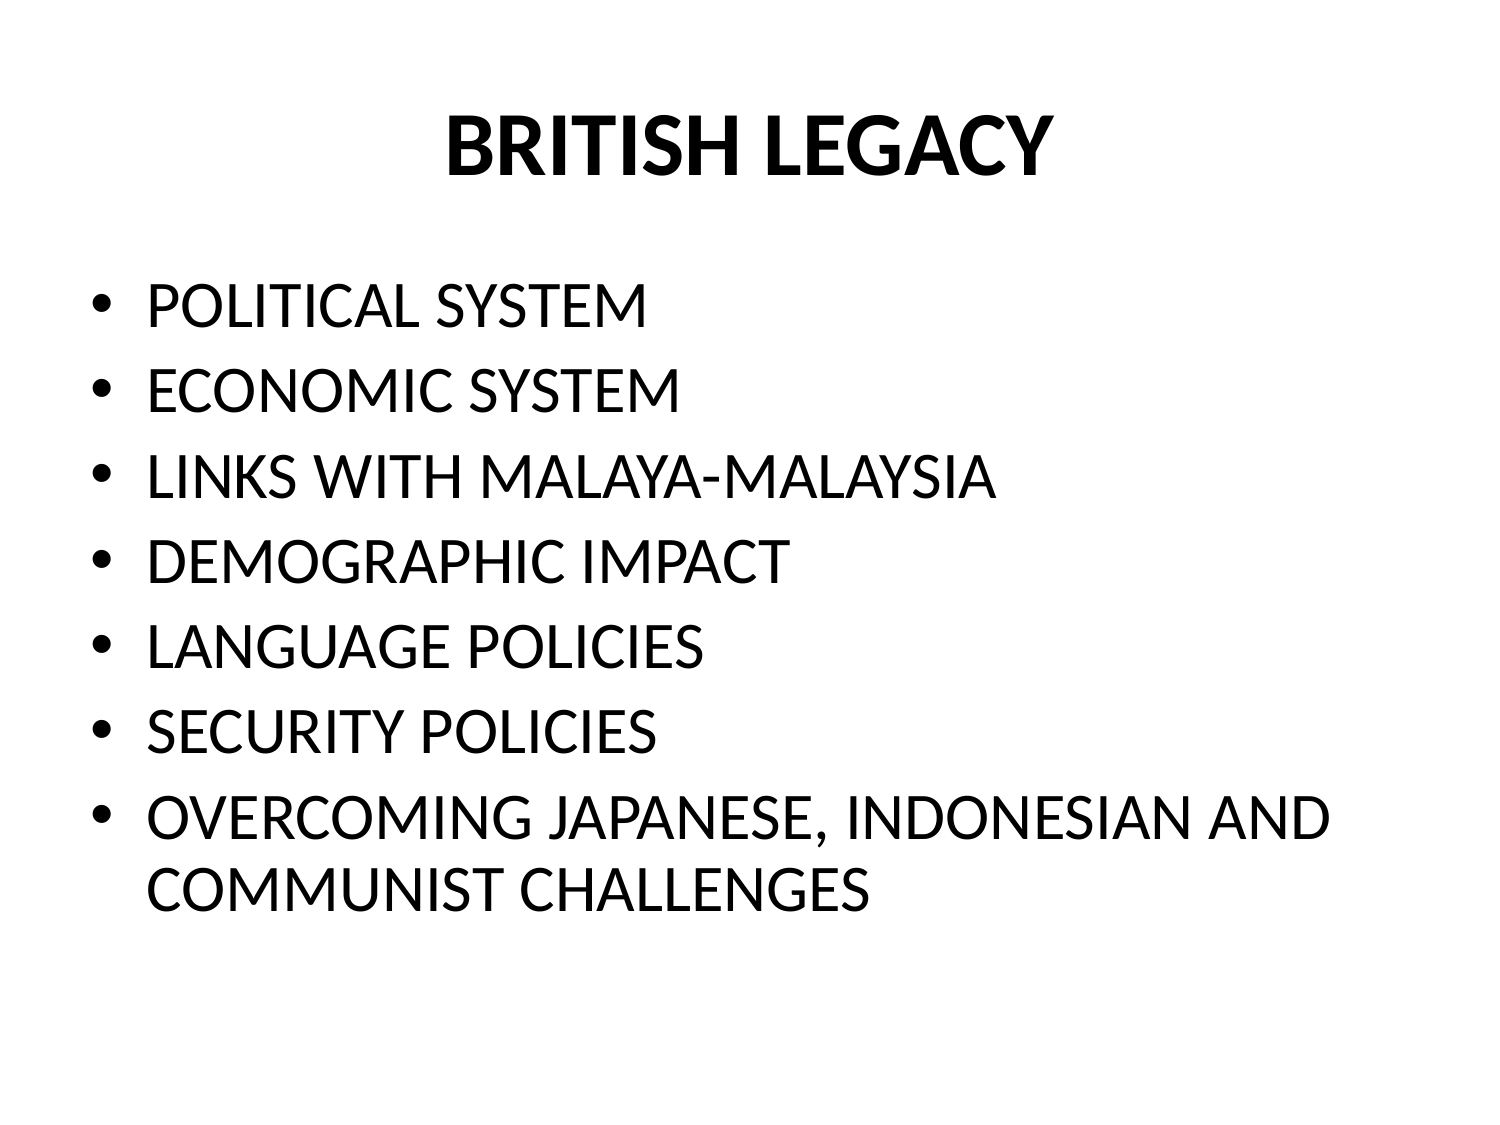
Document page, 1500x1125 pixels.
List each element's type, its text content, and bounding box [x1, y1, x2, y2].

list POLITICAL SYSTEM ECONOMIC SYSTEM LINKS WITH MALAYA-MALAYSIA DEMOGRAPHIC IMPACT LANGUAGE POLICIES SECURITY POLICIES OVERCOMING JAPANESE, INDONESIAN AND COMMUNIST CHALLENGES [75, 262, 1425, 1083]
title BRITISH LEGACY [75, 45, 1425, 233]
